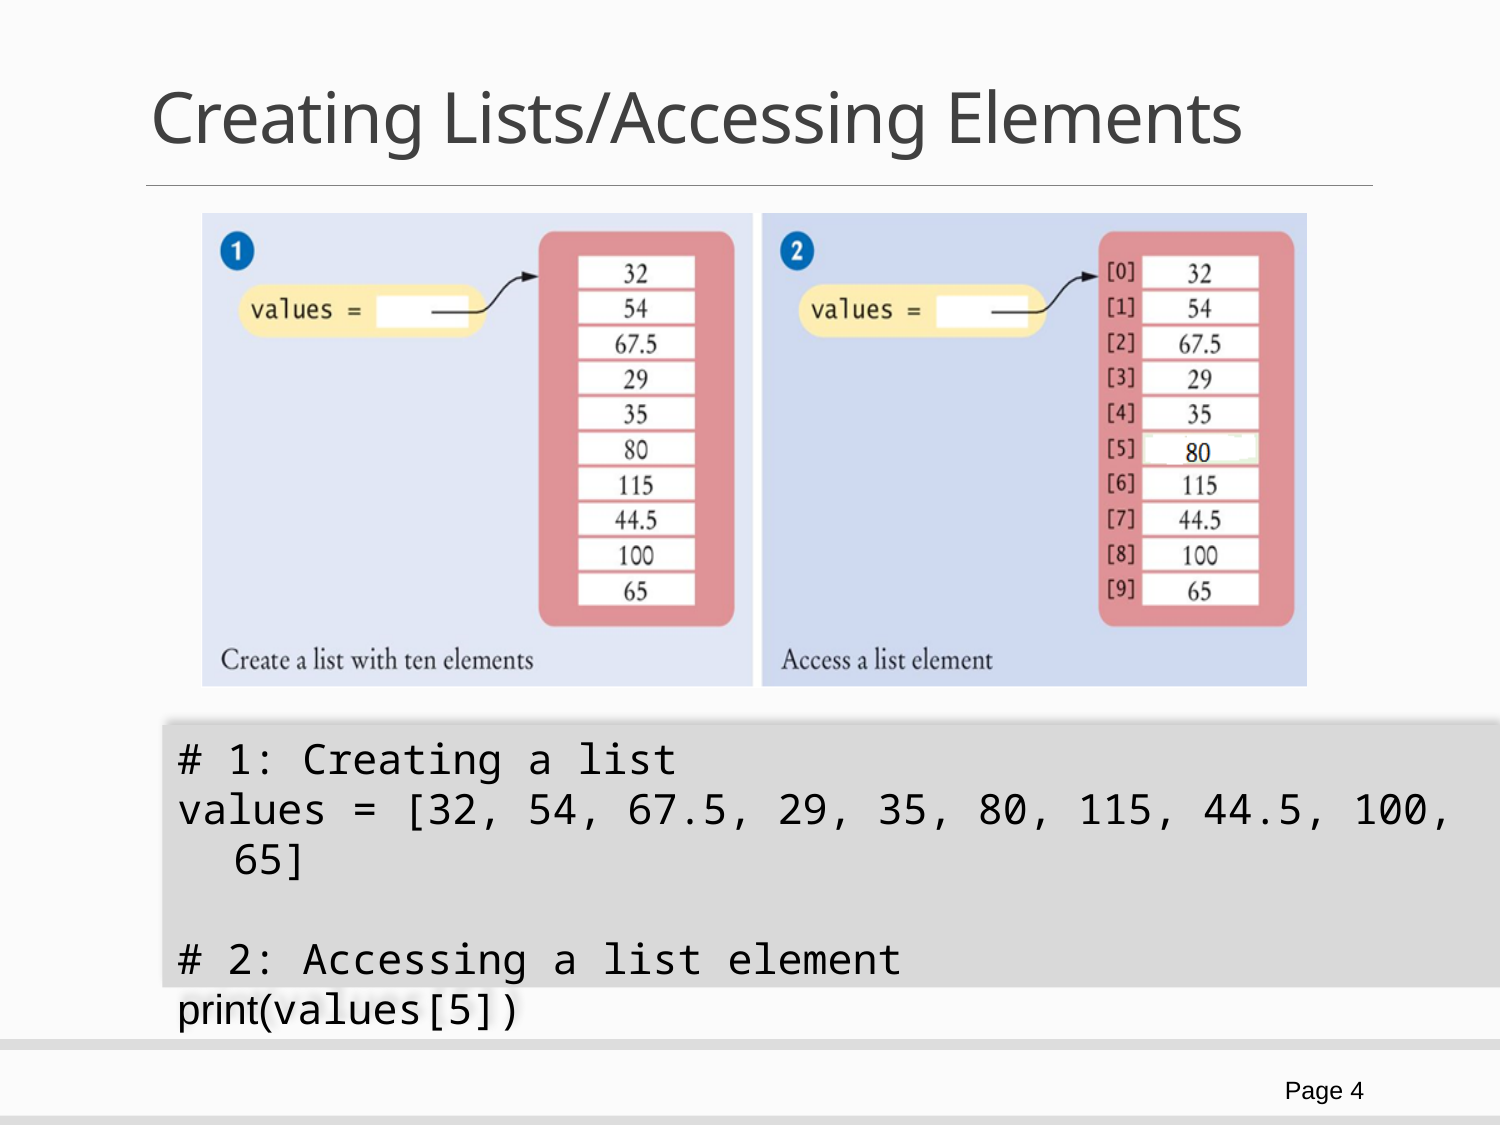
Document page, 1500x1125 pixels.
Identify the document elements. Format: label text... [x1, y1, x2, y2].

text_box # 1: Creating a list values = [32, 54, 67.5, 29, 35, 80, 115, 44.5, 100, 65] # 2: Accessing a list element print(values[5]) [162, 725, 1500, 988]
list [200, 212, 1307, 688]
slide_number Page 4 [1218, 1059, 1380, 1120]
title Creating Lists/Accessing Elements [135, 47, 1373, 167]
